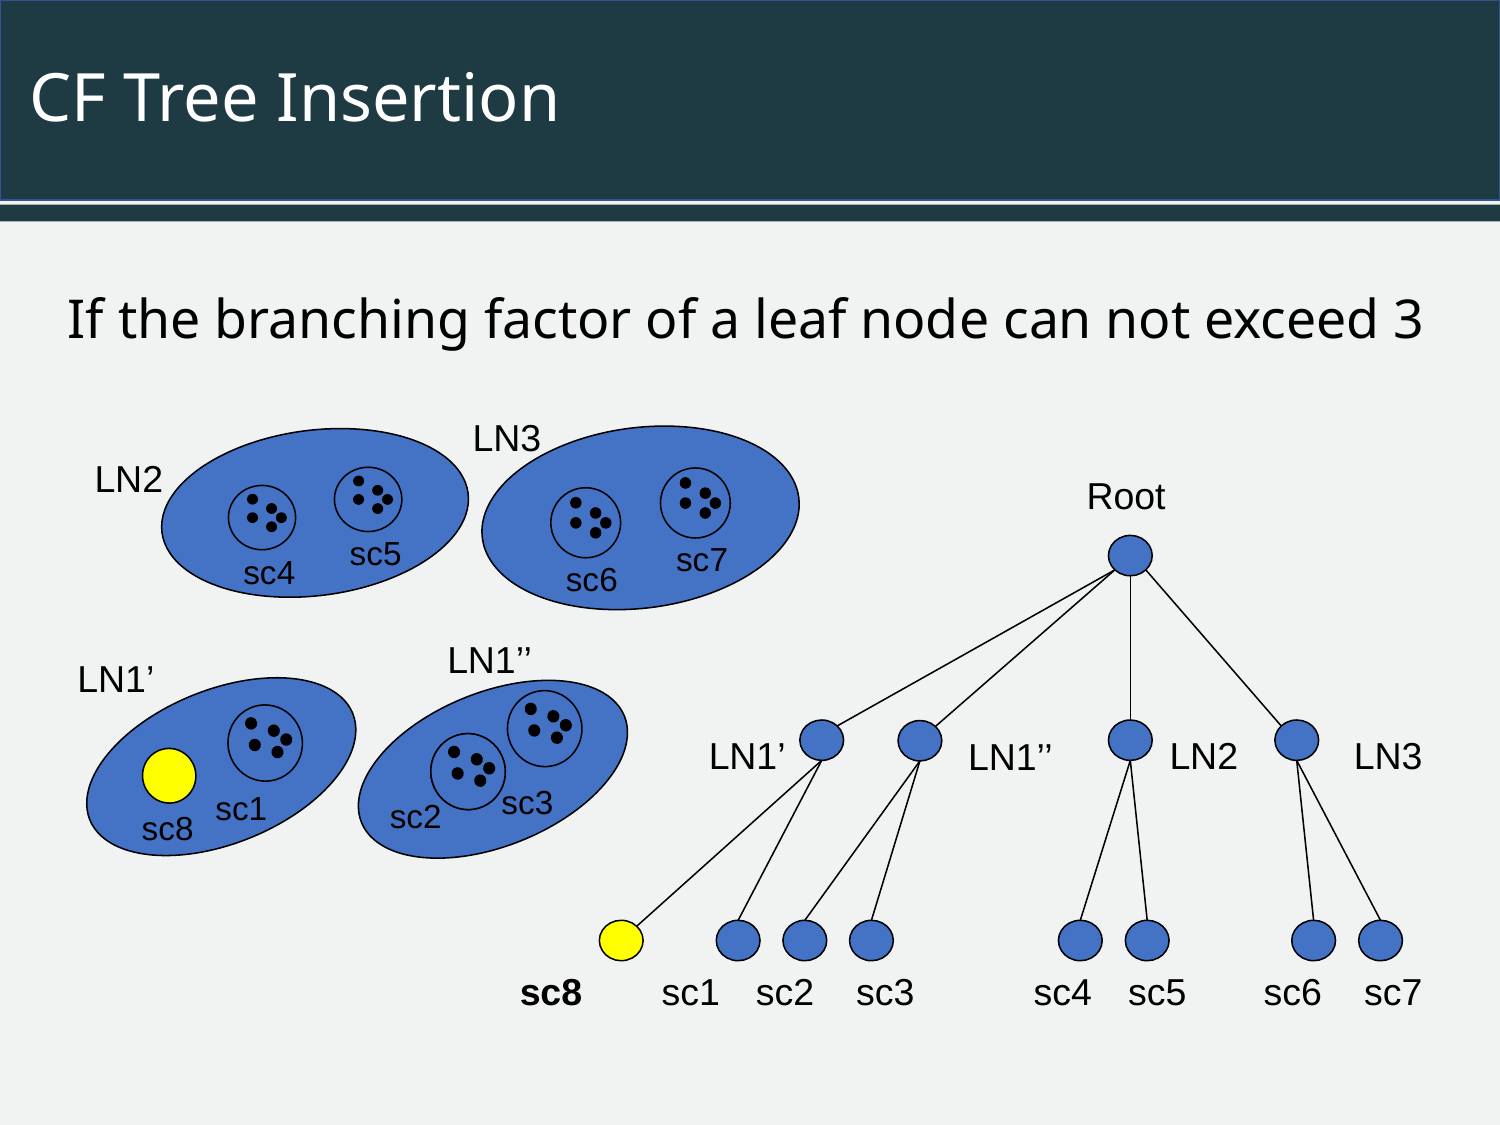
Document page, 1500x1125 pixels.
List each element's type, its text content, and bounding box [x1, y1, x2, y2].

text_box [62, 406, 1438, 1021]
title CF Tree Insertion [14, 0, 1500, 200]
list If the branching factor of a leaf node can not exceed 3 [52, 245, 1448, 383]
